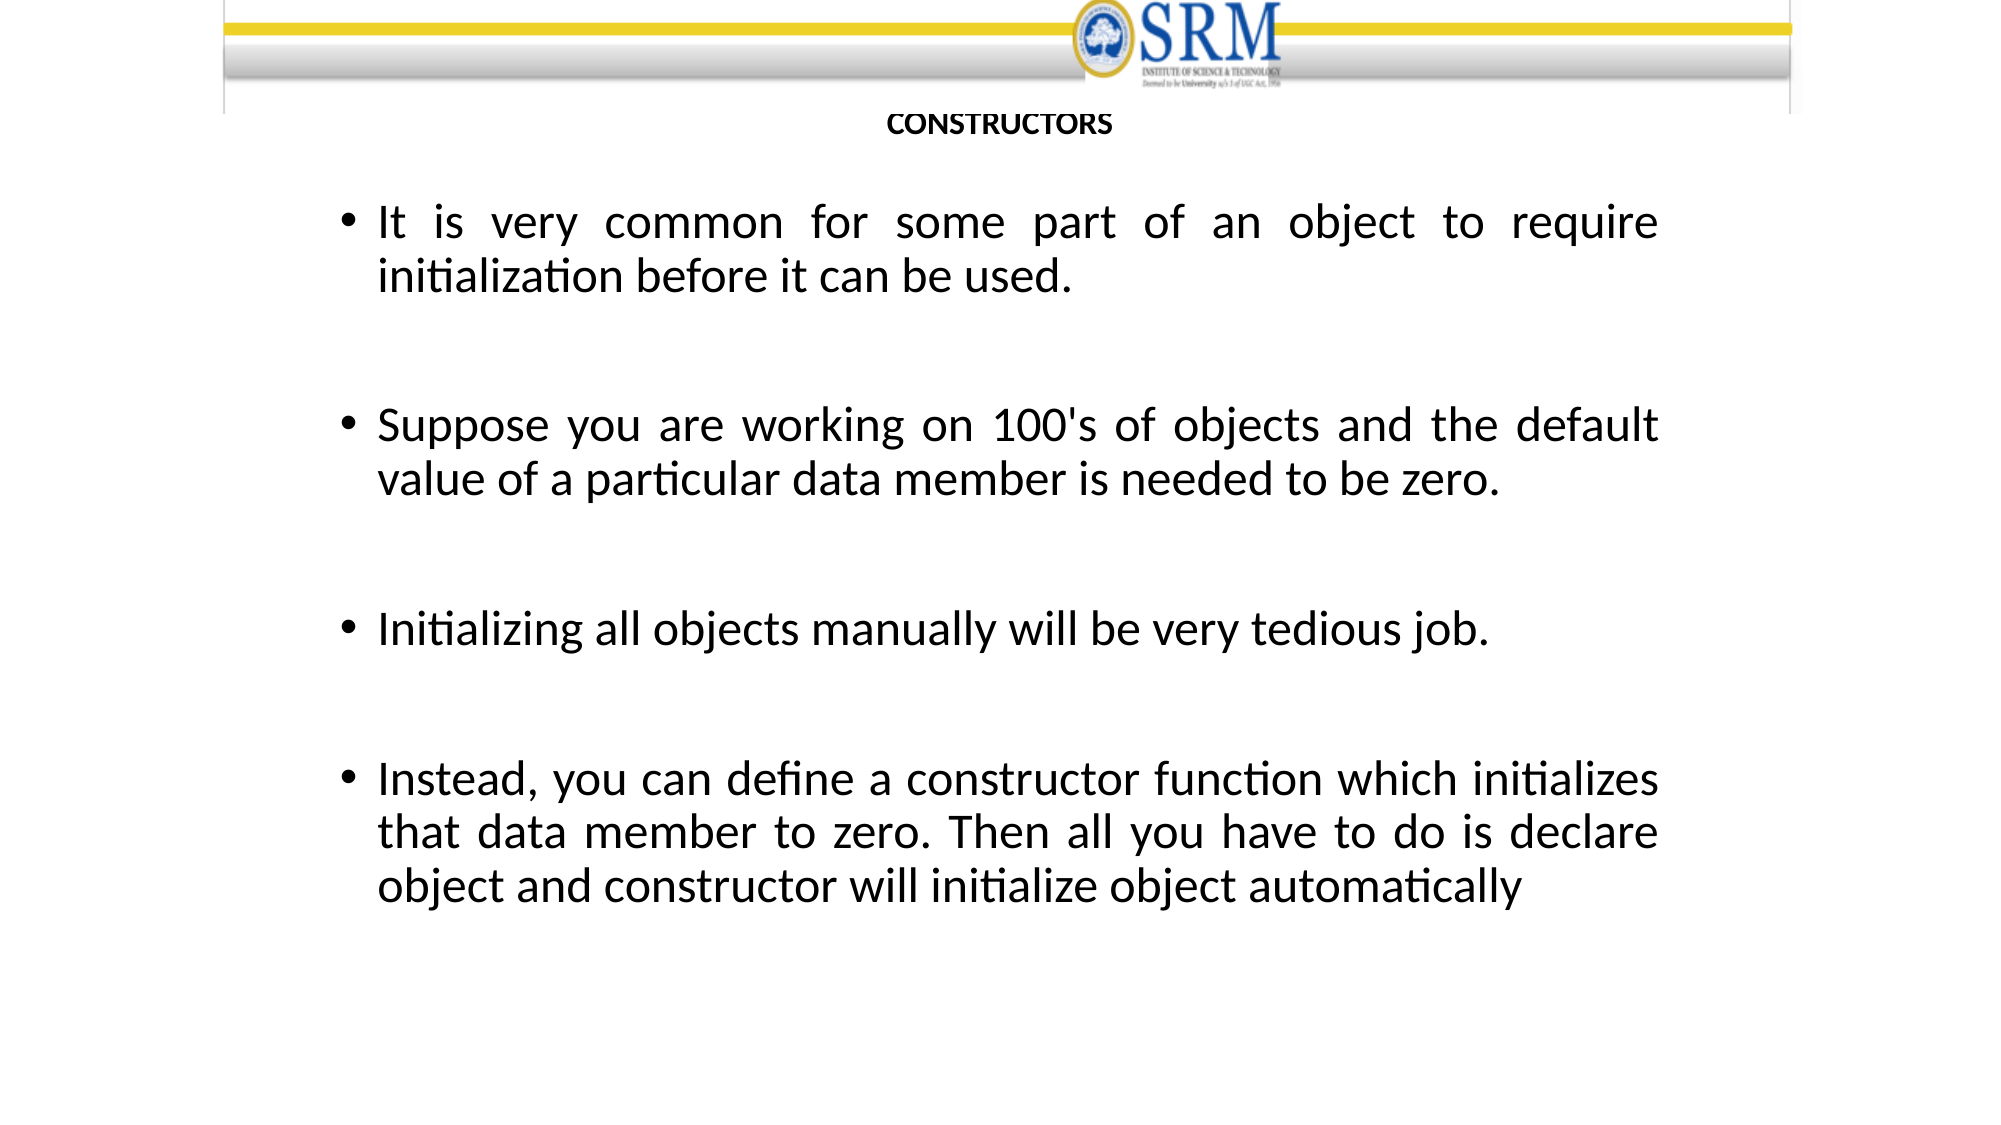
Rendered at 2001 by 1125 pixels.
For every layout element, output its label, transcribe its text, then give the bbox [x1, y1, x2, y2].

list It is very common for some part of an object to require initialization before it can be used. Suppose you are working on 100's of objects and the default value of a particular data member is needed to be zero. Initializing all objects manually will be very tedious job. Instead, you can define a constructor function which initializes that data member to zero. Then all you have to do is declare object and constructor will initialize object automatically [324, 187, 1675, 1038]
title CONSTRUCTORS [324, 126, 1675, 150]
picture [222, 0, 1802, 115]
